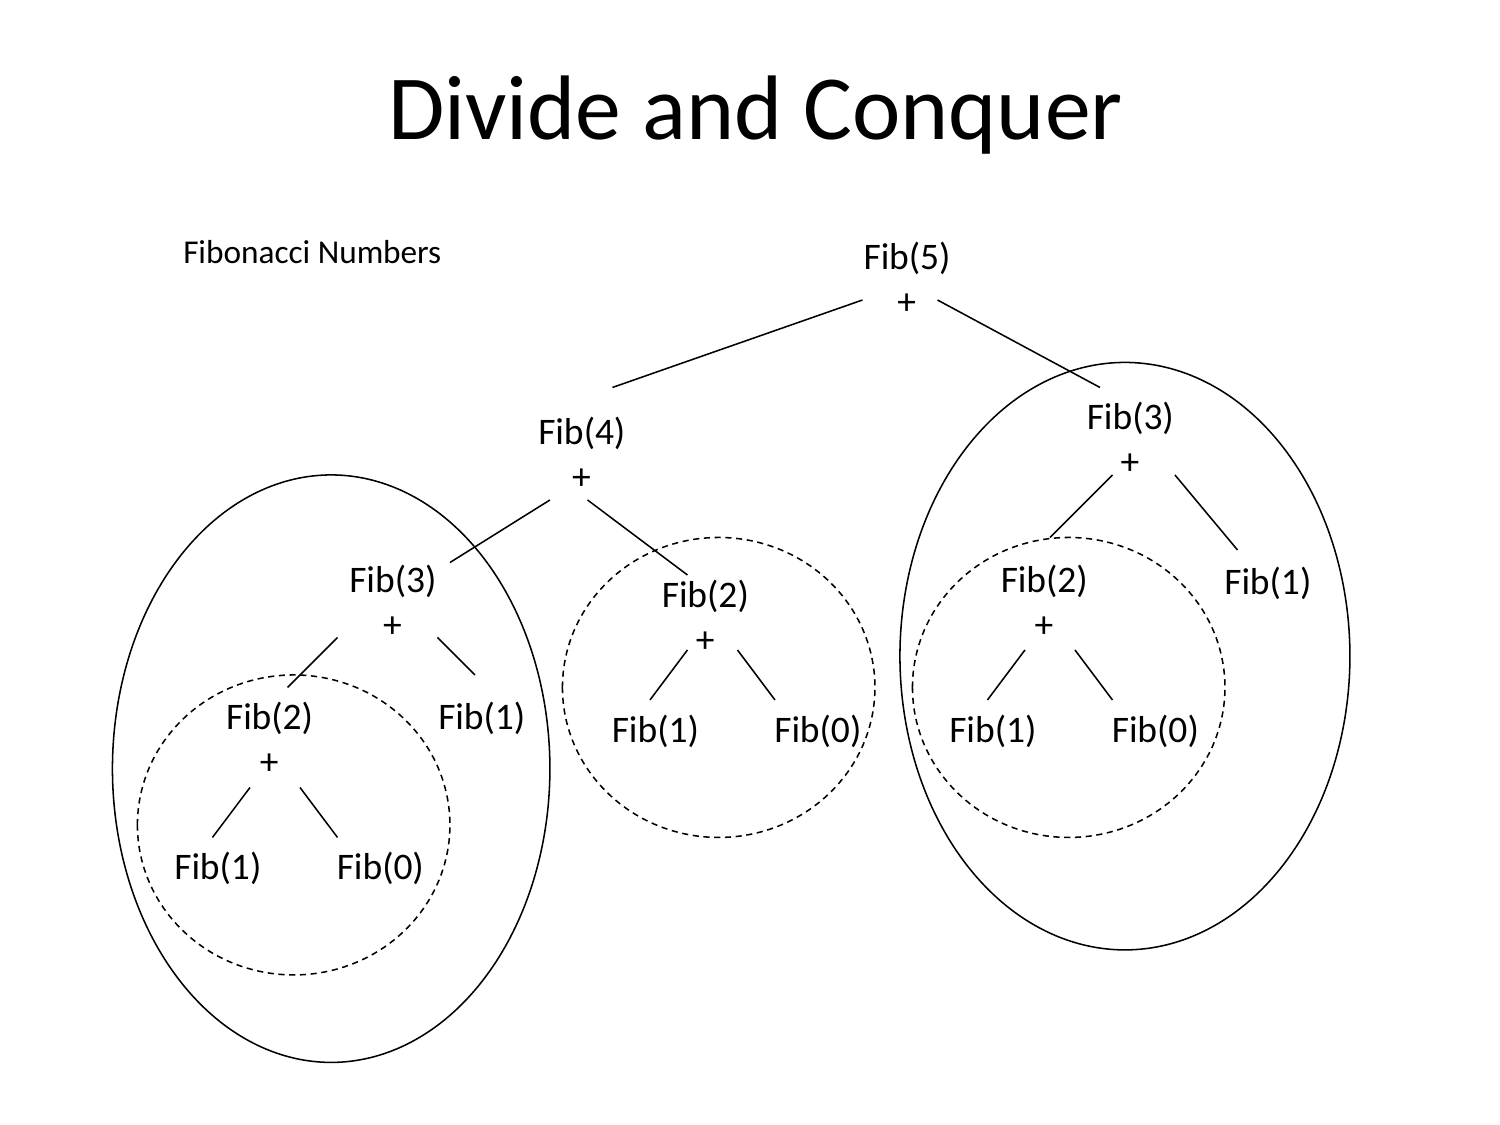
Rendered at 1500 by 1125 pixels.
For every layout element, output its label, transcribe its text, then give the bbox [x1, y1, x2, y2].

text_box [165, 960, 498, 1063]
title Fibonacci Numbers [80, 200, 545, 300]
text_box [112, 618, 143, 919]
text_box [1341, 574, 1350, 739]
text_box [148, 224, 1338, 951]
text_box Divide and Conquer [81, 9, 1432, 197]
